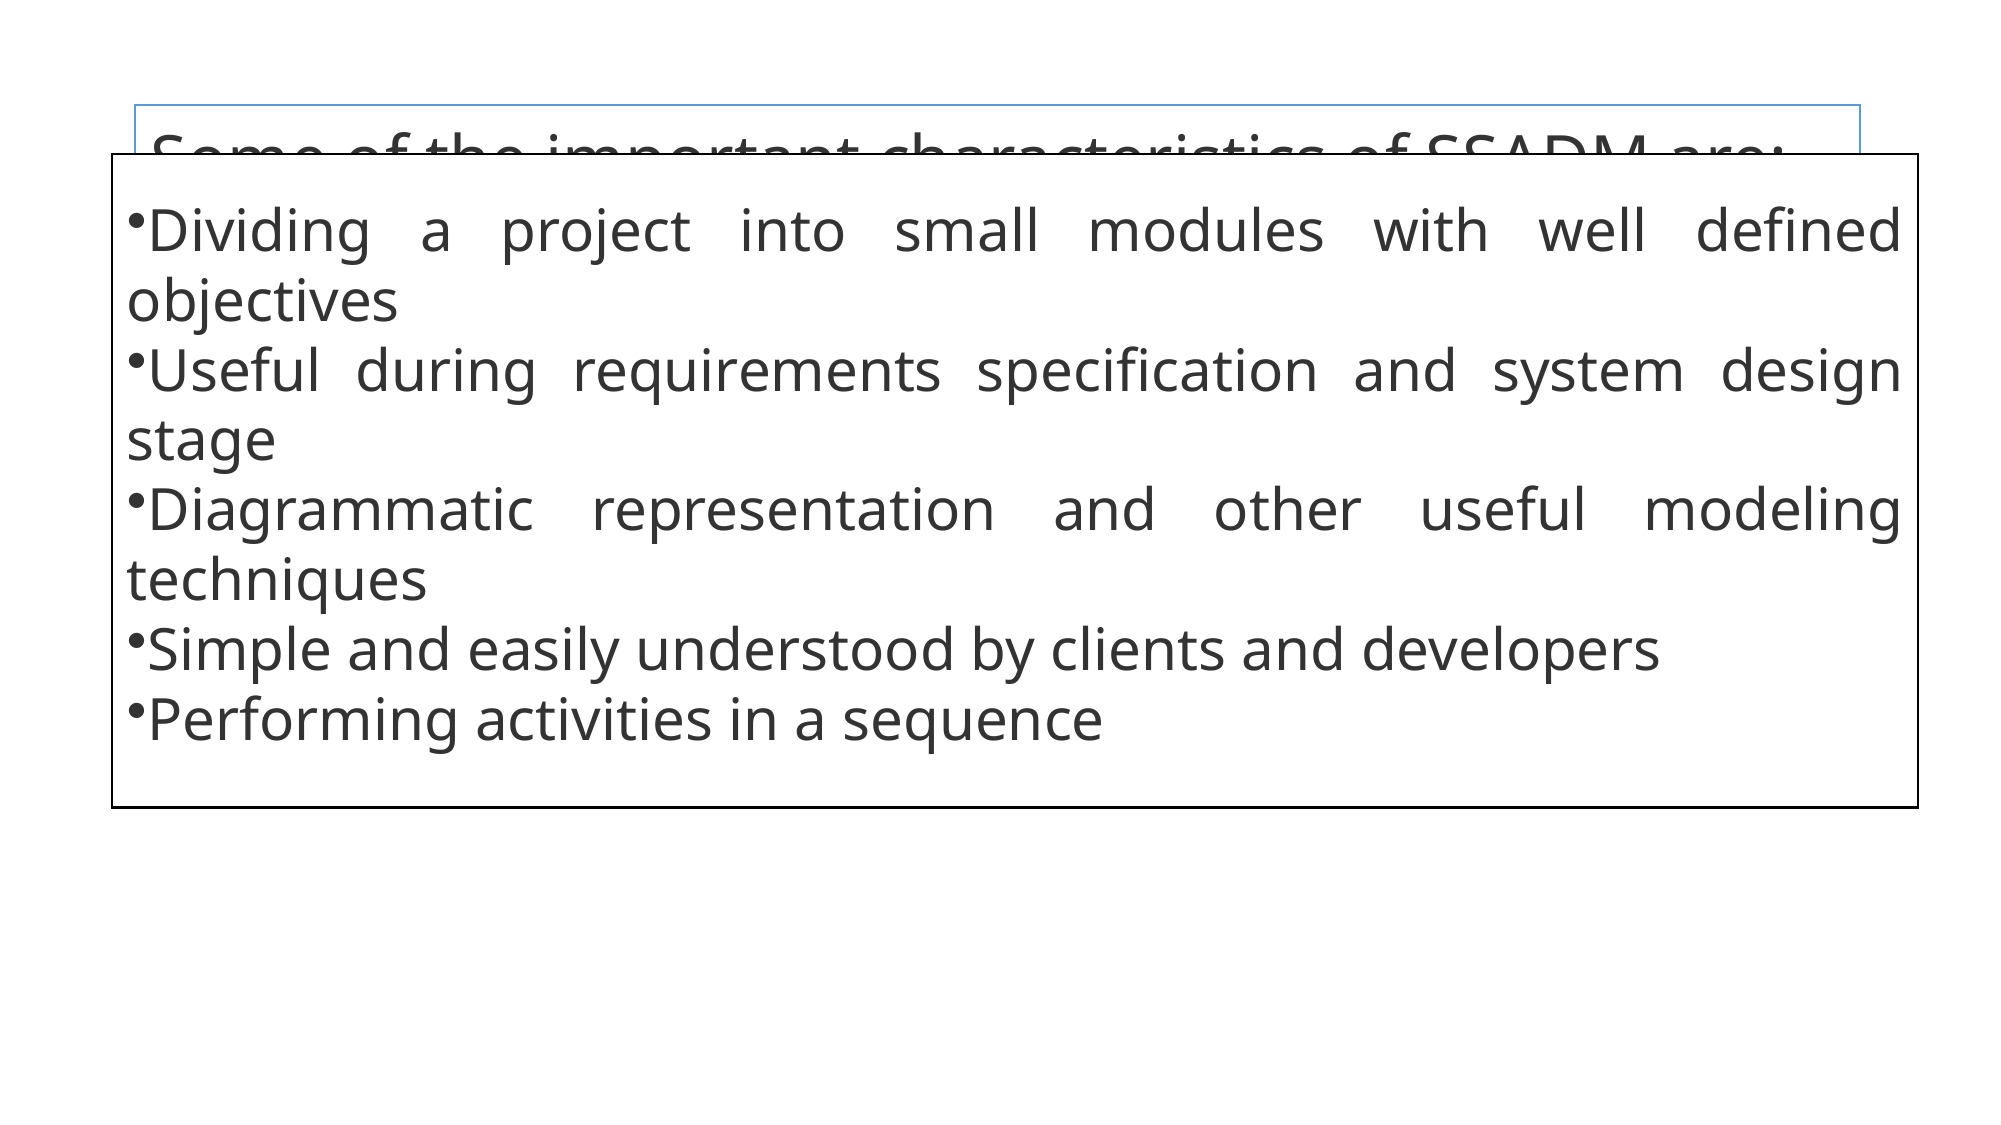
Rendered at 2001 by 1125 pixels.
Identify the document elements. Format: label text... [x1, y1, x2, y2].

title Some of the important characteristics of SSADM are: [134, 104, 1861, 153]
list Dividing a project into small modules with well defined objectives Useful during requirements specification and system design stage Diagrammatic representation and other useful modeling techniques Simple and easily understood by clients and developers Performing activities in a sequence [111, 153, 1919, 809]
